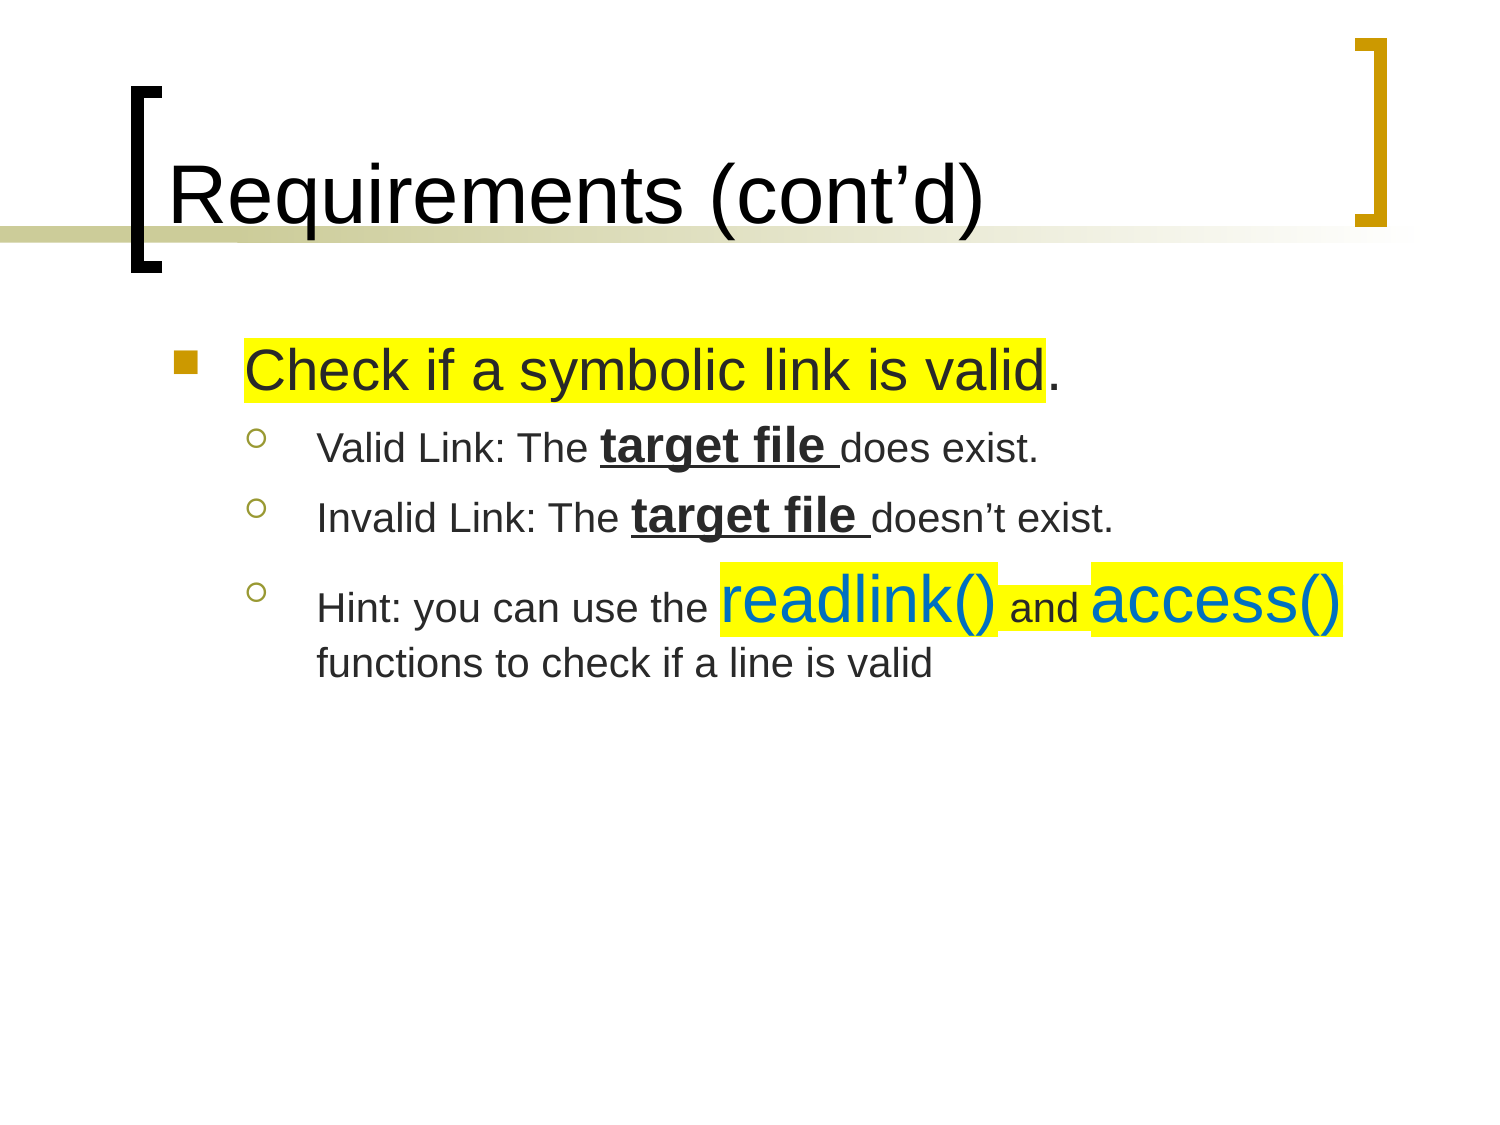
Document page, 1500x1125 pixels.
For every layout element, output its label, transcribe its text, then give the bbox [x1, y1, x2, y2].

list Check if a symbolic link is valid. Valid Link: The target file does exist. Invalid Link: The target file doesn’t exist. Hint: you can use the readlink() and access() functions to check if a line is valid [155, 324, 1413, 1000]
title Requirements (cont’d) [152, 15, 1328, 248]
